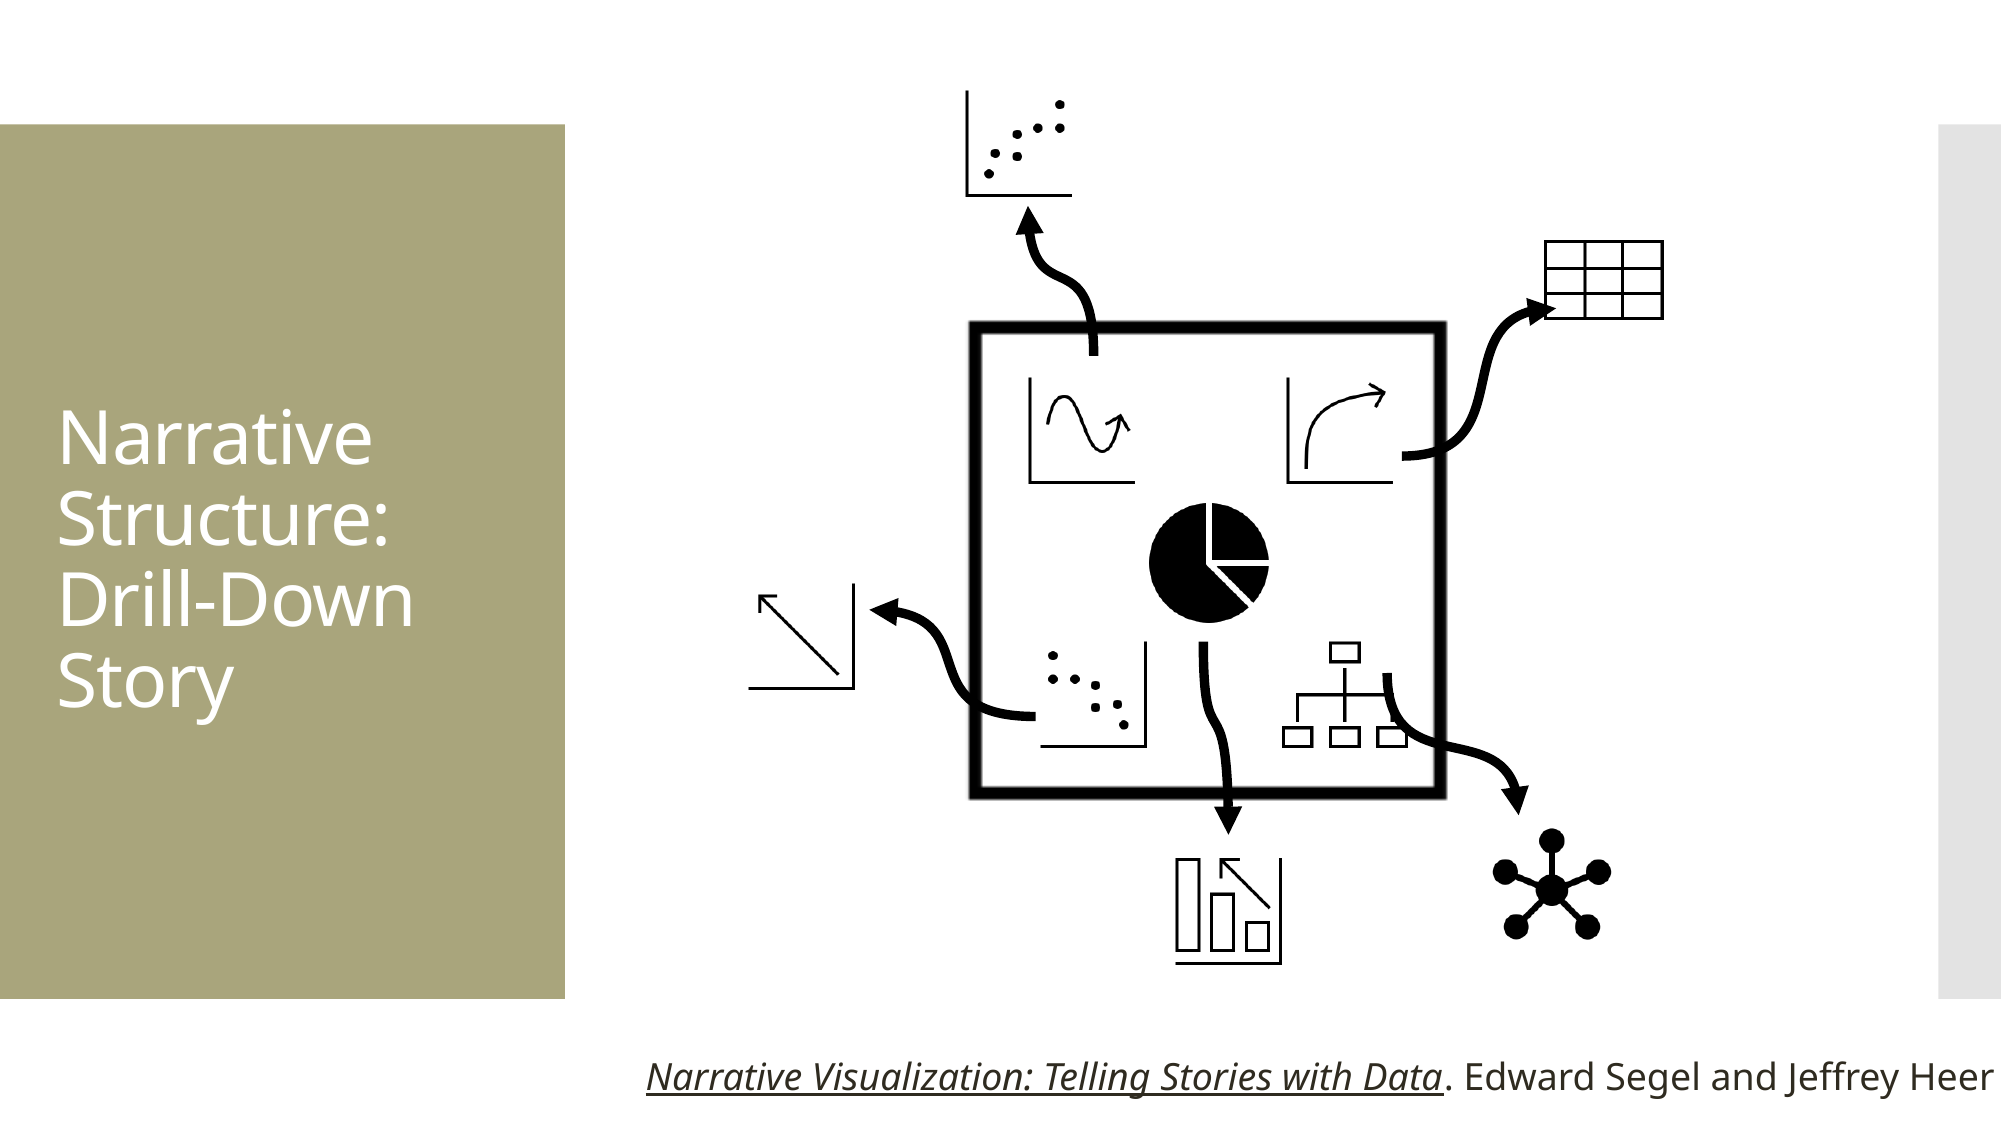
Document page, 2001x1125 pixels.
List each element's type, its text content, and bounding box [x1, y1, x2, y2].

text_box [1381, 677, 1525, 811]
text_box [869, 609, 1036, 717]
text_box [985, 247, 1137, 315]
picture [898, 251, 1627, 985]
title Narrative Structure: Drill-Down Story [41, 184, 525, 940]
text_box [1119, 725, 1313, 751]
text_box Narrative Visualization: Telling Stories with Data. Edward Segel and Jeffrey Heer [630, 1045, 2000, 1105]
picture [1528, 205, 1679, 357]
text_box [1401, 308, 1557, 457]
picture [726, 561, 877, 712]
picture [943, 67, 1094, 219]
